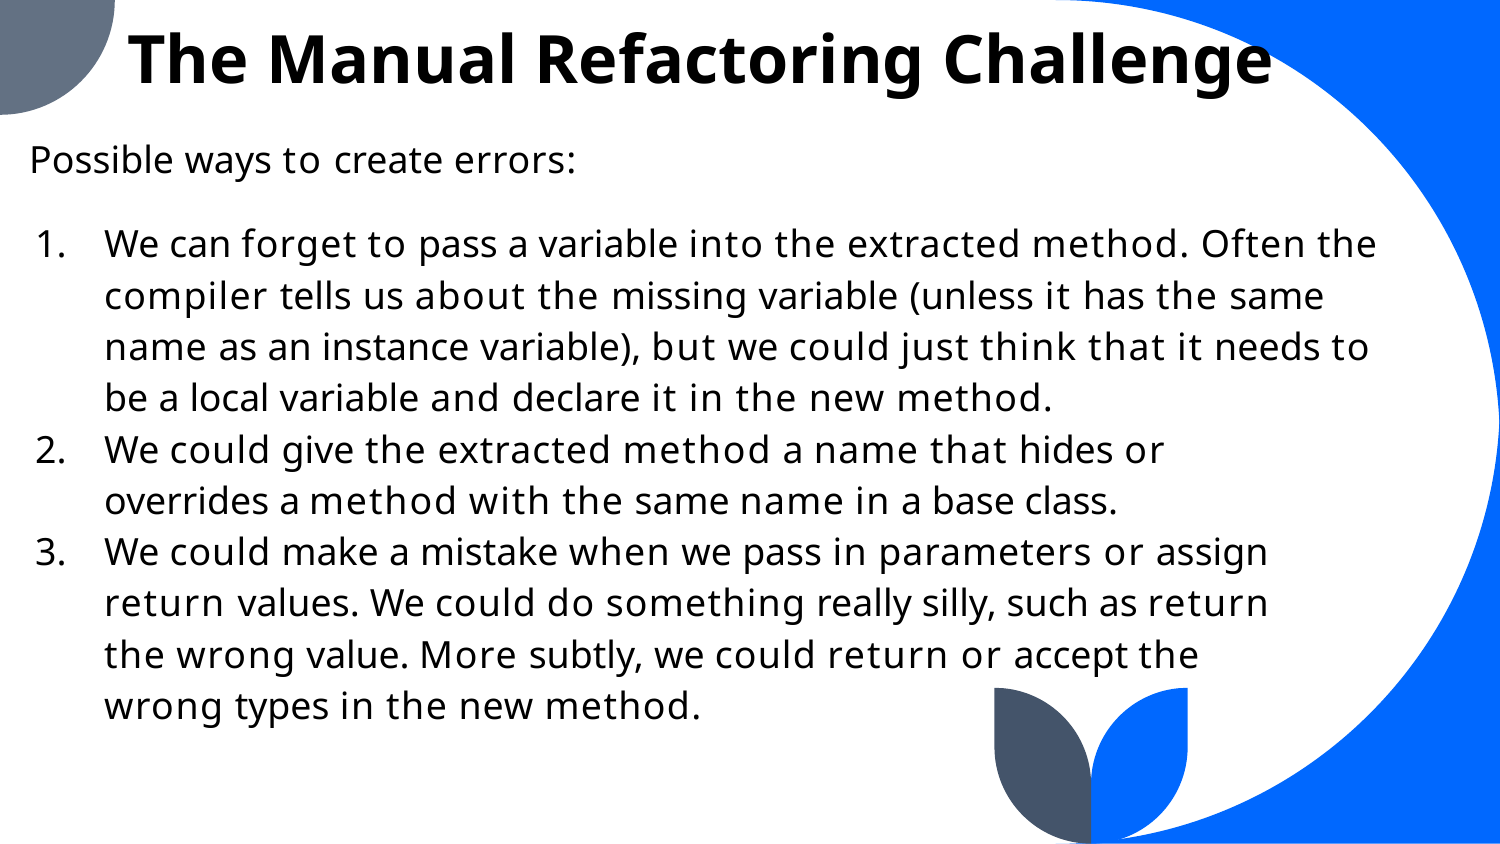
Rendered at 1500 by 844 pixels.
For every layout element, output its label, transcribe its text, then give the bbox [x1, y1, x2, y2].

text_box Possible ways to create errors: We can forget to pass a variable into the extracted method. Often the compiler tells us about the missing variable (unless it has the same name as an instance variable), but we could just think that it needs to be a local variable and declare it in the new method. We could give the extracted method a name that hides or overrides a method with the same name in a base class. We could make a mistake when we pass in parameters or assign return values. We could do something really silly, such as return the wrong value. More subtly, we could return or accept the wrong types in the new method. [27, 134, 1398, 727]
text_box The Manual Refactoring Challenge [112, 9, 1313, 104]
